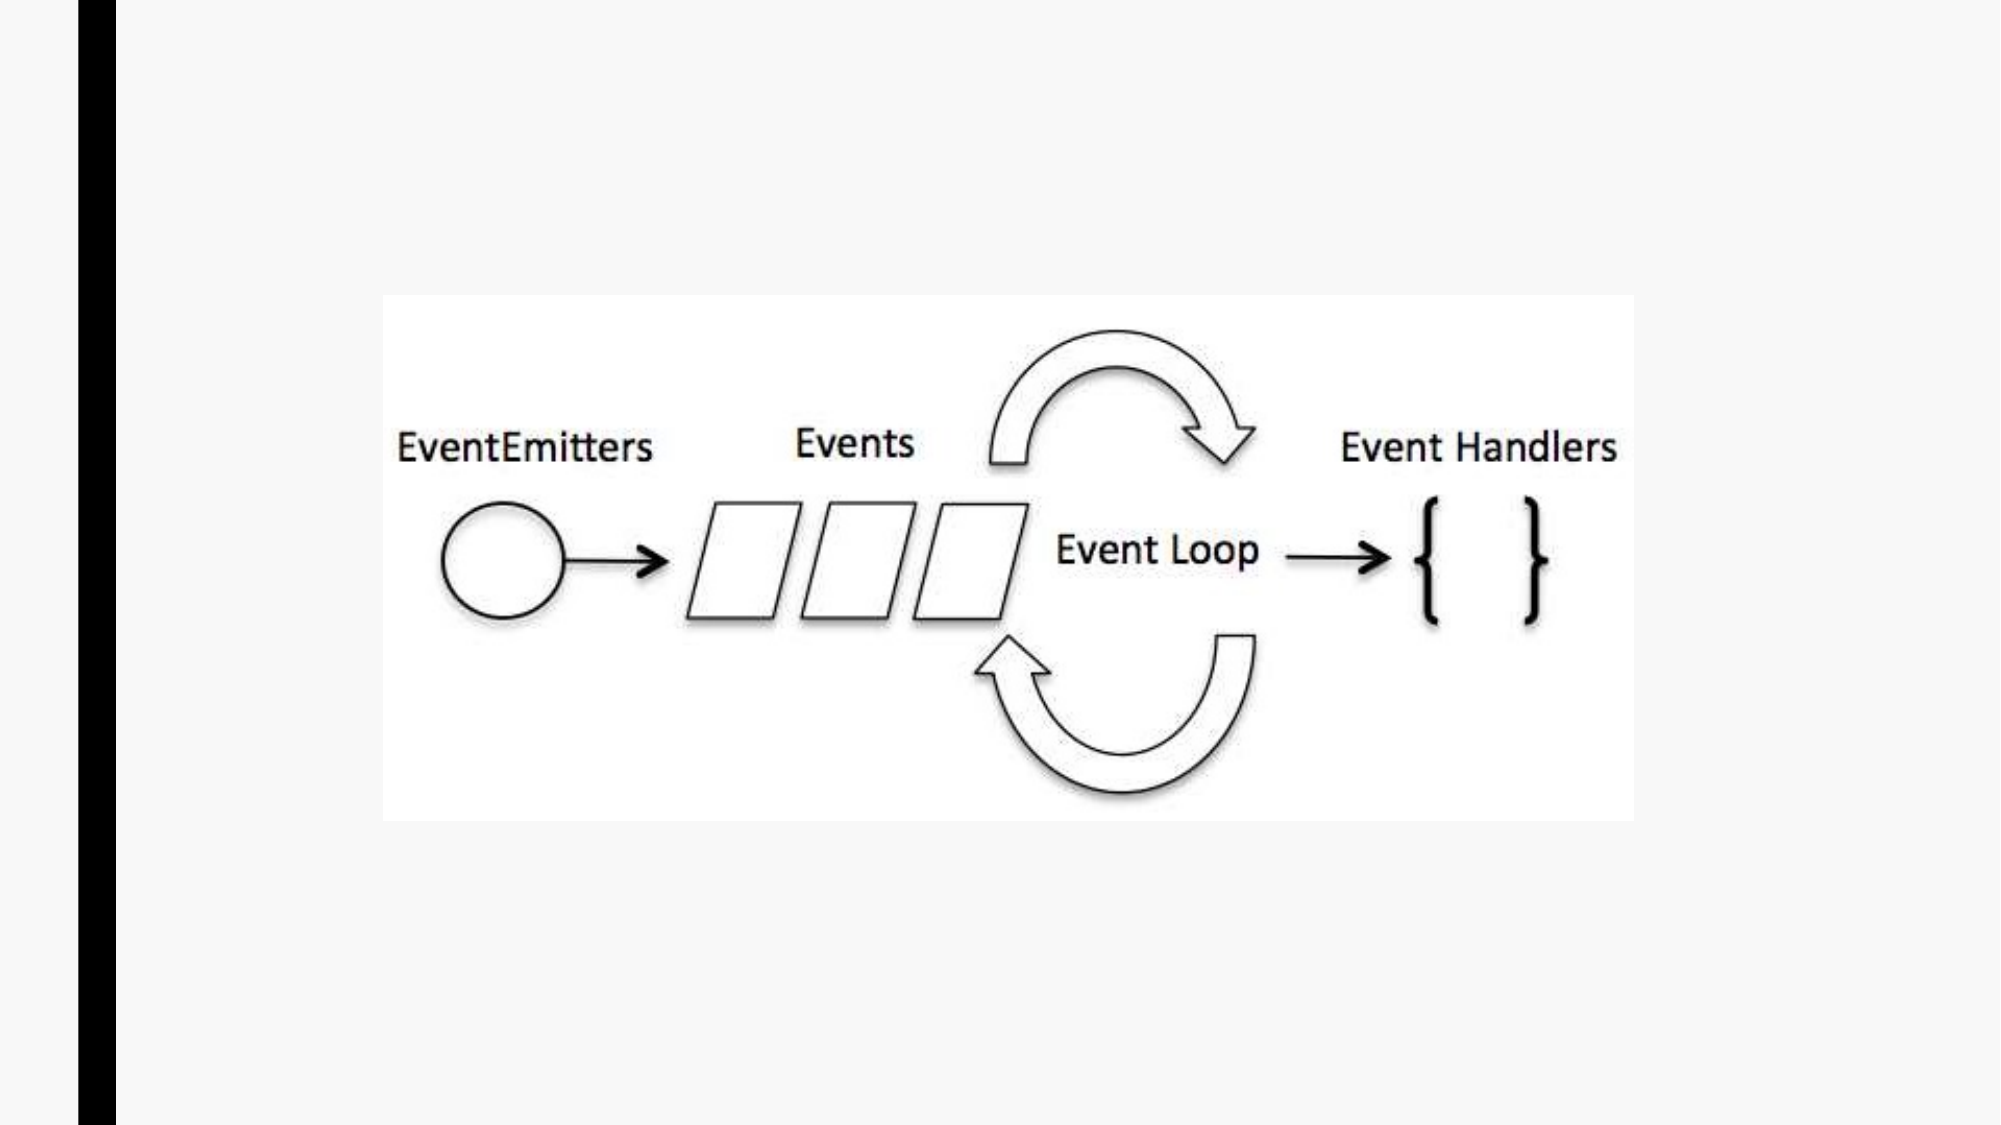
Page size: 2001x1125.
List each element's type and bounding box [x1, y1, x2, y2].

list [383, 295, 1634, 821]
